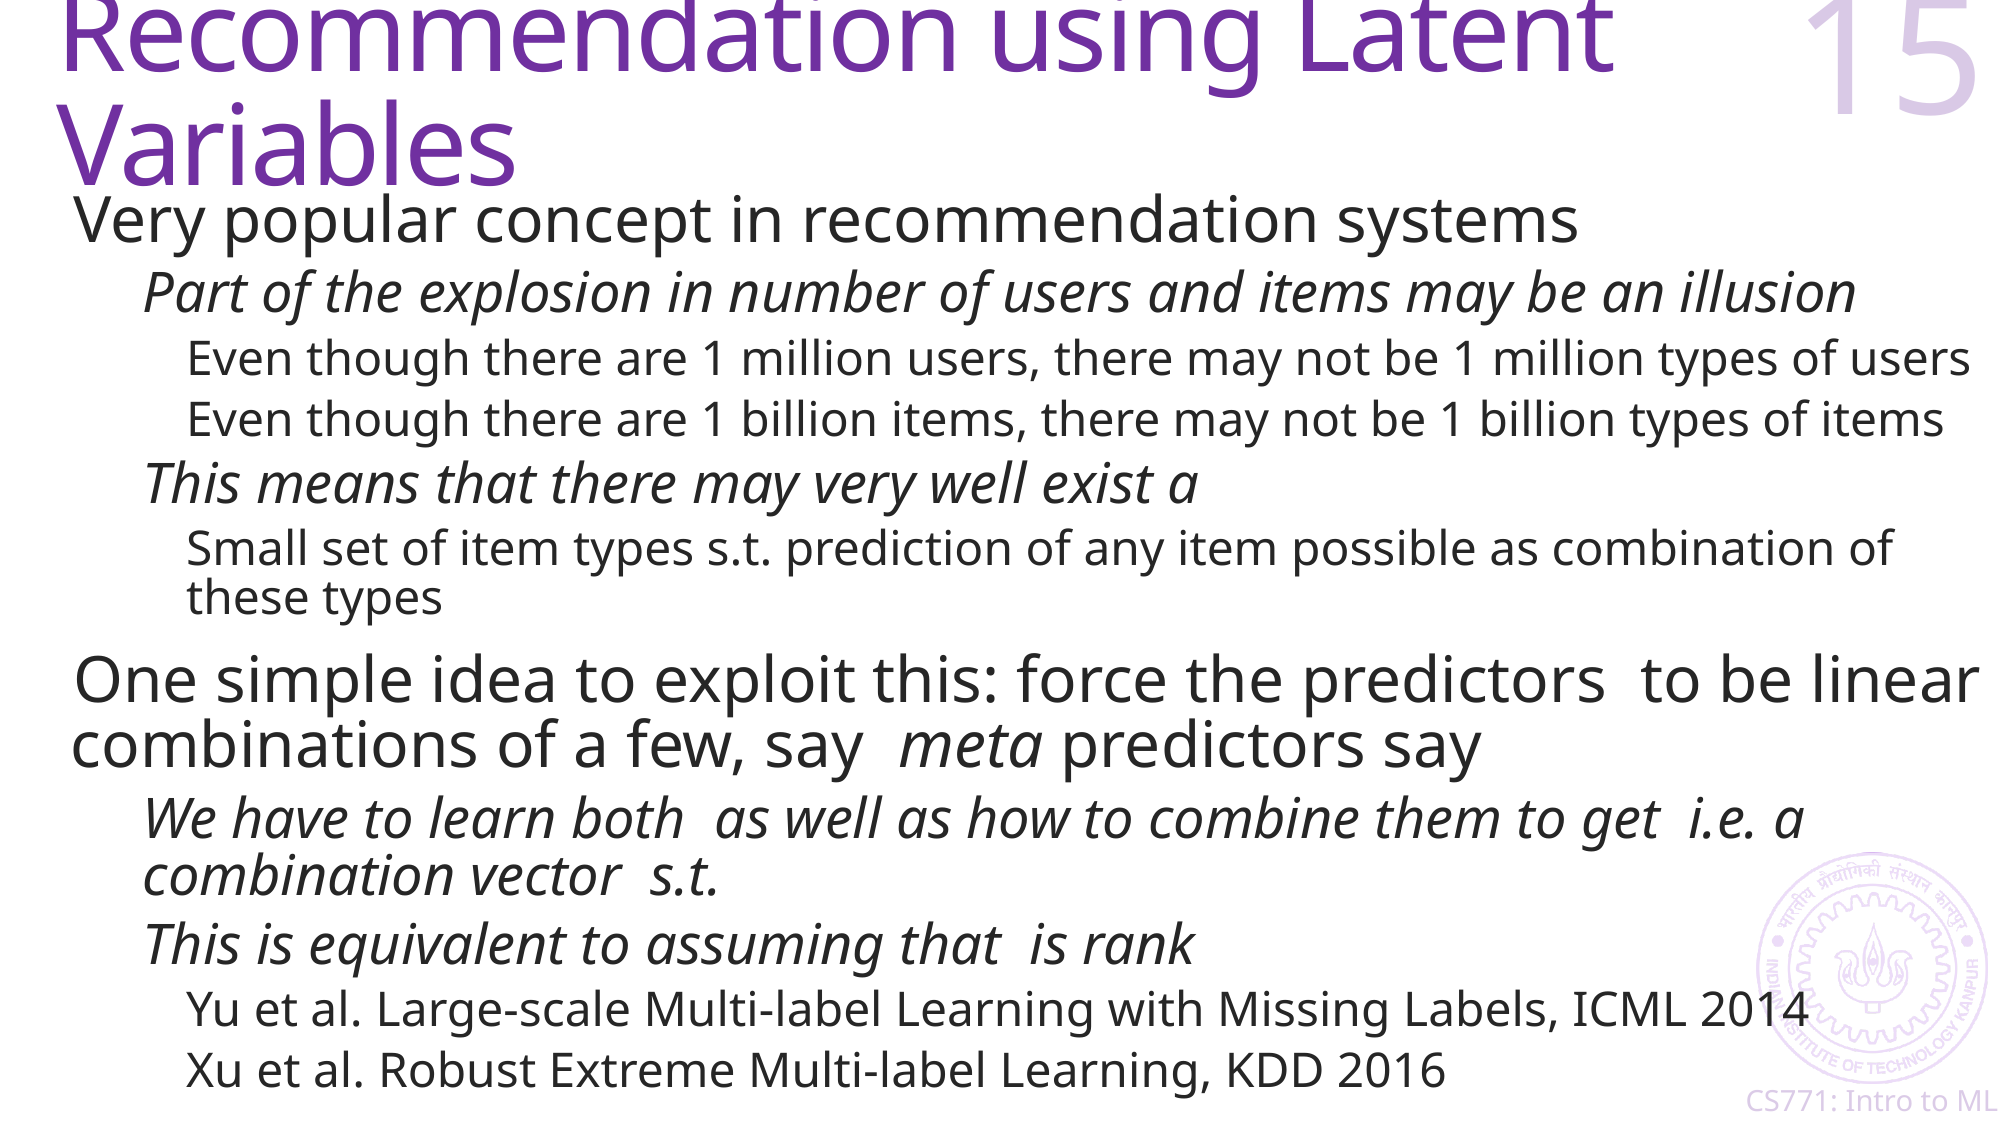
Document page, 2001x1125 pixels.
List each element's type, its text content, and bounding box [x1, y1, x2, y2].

slide_number 15 [1520, 6, 2000, 183]
title Recommendation using Latent Variables [41, 5, 1945, 183]
